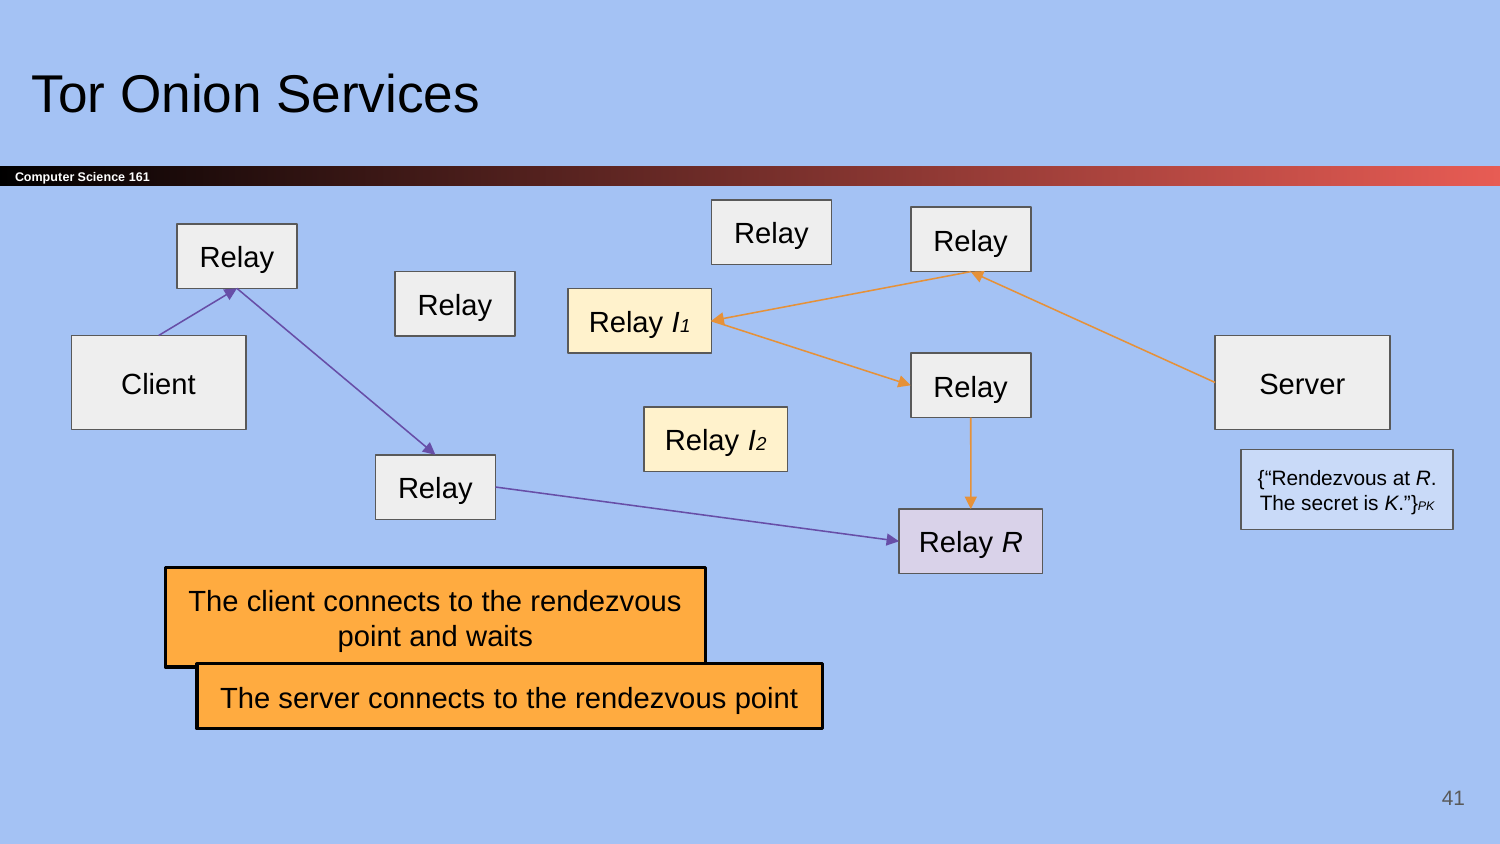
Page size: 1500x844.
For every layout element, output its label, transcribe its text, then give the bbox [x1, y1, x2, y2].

text_box Relay I1 [567, 288, 706, 353]
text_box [970, 271, 1216, 383]
text_box Server [1215, 335, 1390, 430]
text_box The server connects to the rendezvous point [196, 663, 823, 729]
title Tor Onion Services [16, 44, 1415, 139]
text_box Relay [711, 199, 832, 265]
text_box Relay [375, 454, 496, 520]
text_box Relay [176, 223, 297, 286]
text_box Client [71, 335, 231, 430]
text_box Relay R [898, 508, 1043, 574]
text_box {“Rendezvous at R. The secret is K.”}PK [1241, 449, 1454, 530]
text_box Relay [910, 207, 1031, 270]
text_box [495, 486, 900, 542]
text_box Relay [394, 271, 515, 337]
text_box Relay [910, 353, 1031, 418]
text_box Relay I2 [643, 406, 788, 472]
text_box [711, 271, 972, 321]
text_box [236, 288, 436, 456]
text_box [158, 288, 234, 336]
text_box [711, 320, 911, 386]
text_box The client connects to the rendezvous point and waits [165, 567, 706, 668]
slide_number ‹#› [1389, 764, 1480, 830]
